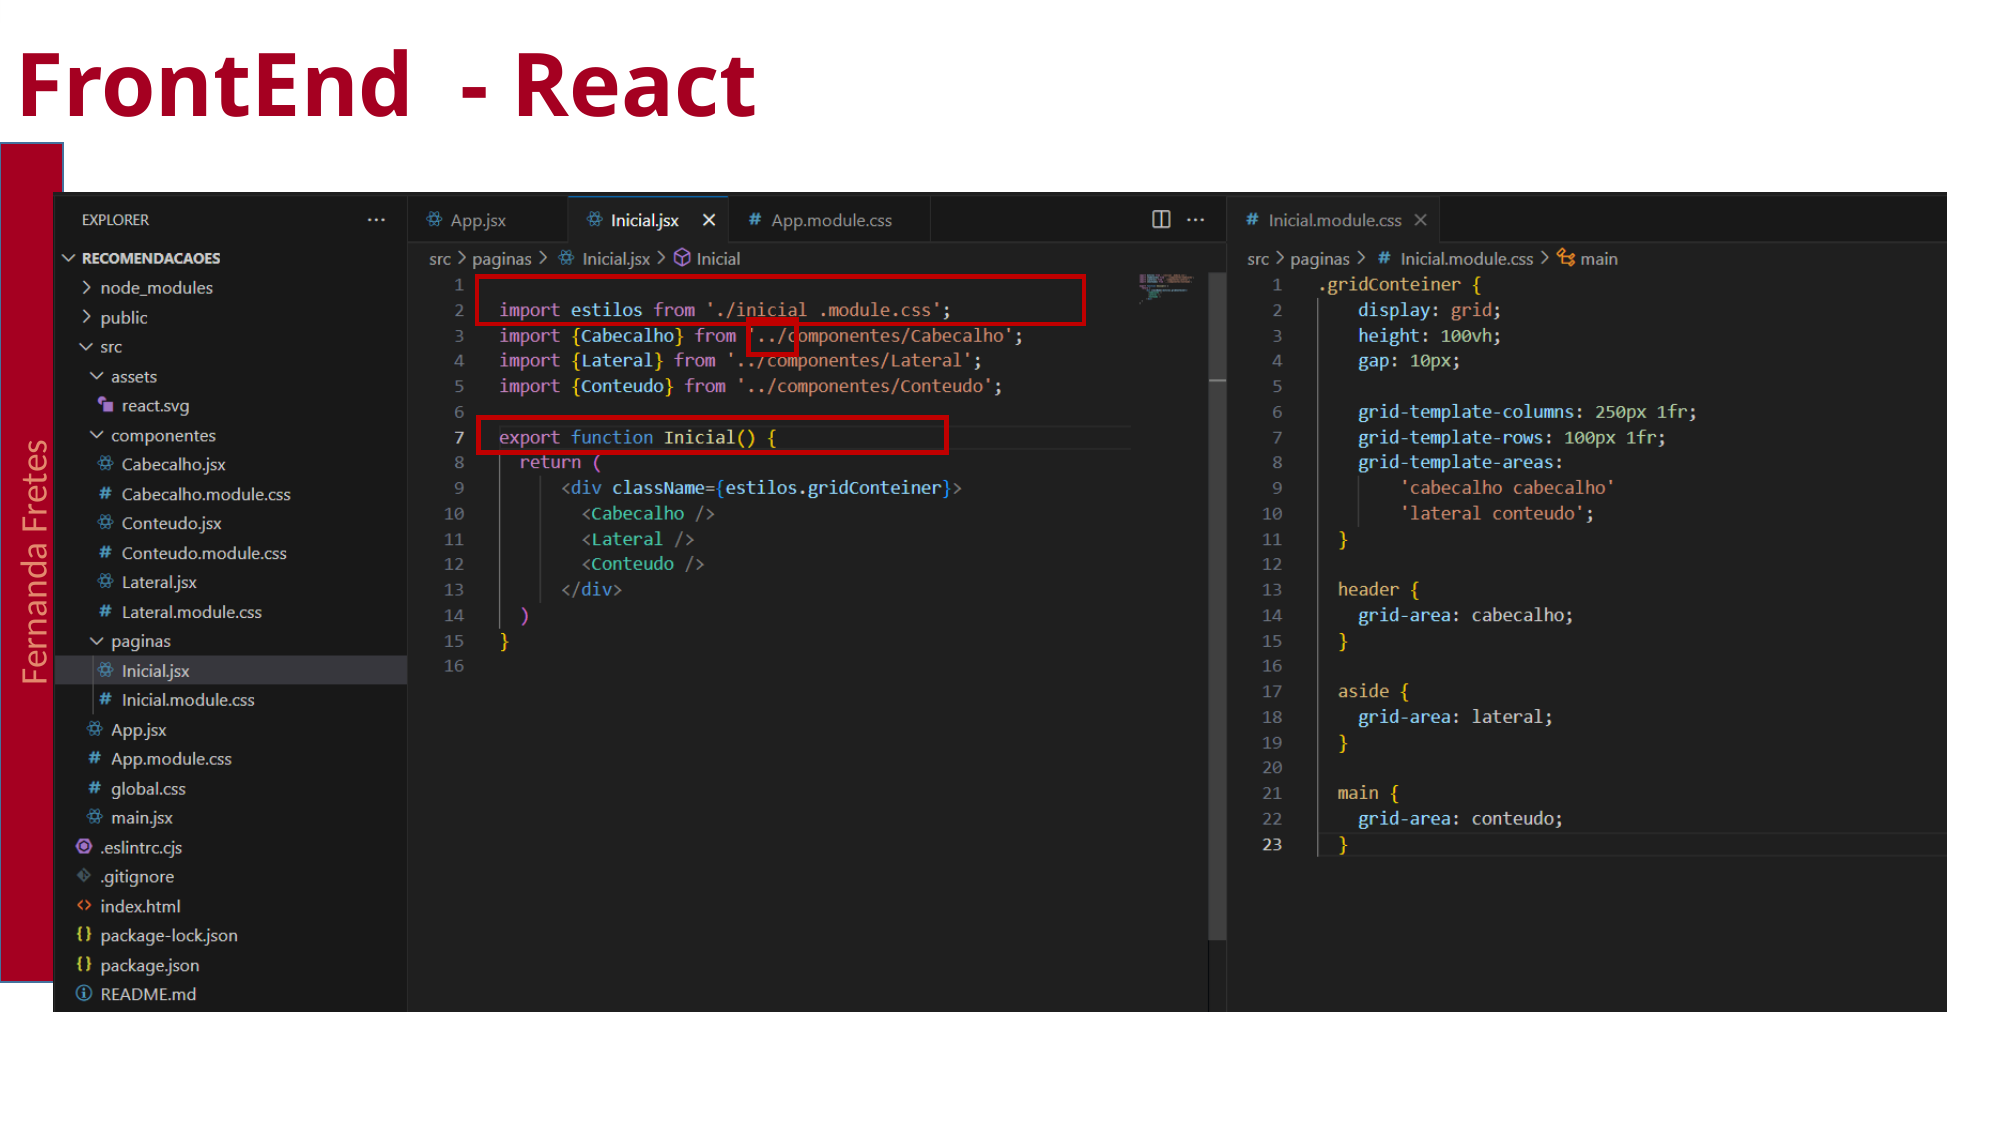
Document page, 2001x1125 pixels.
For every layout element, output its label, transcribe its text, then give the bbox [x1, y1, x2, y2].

text_box FrontEnd - React [0, 32, 1725, 143]
text_box Fernanda Fretes [0, 143, 64, 983]
picture [53, 192, 1947, 1012]
